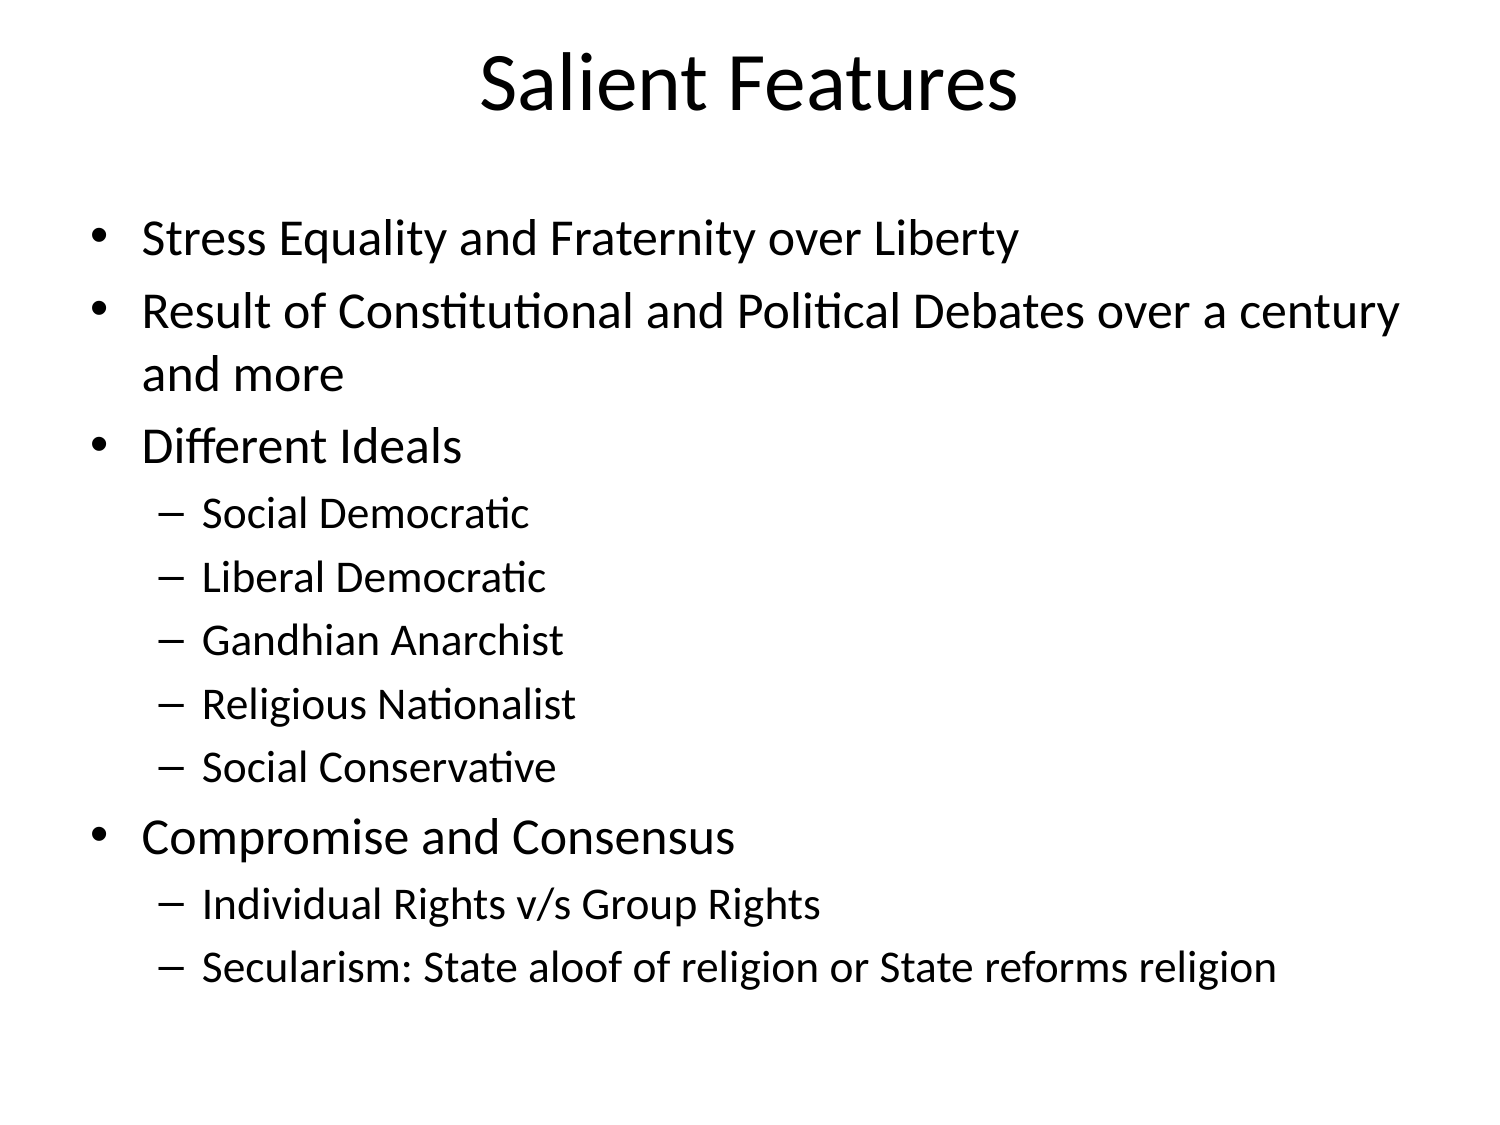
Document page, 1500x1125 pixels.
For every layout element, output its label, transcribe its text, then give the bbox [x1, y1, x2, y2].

title Salient Features [75, 19, 1425, 135]
list Stress Equality and Fraternity over Liberty Result of Constitutional and Political Debates over a century and more Different Ideals Social Democratic Liberal Democratic Gandhian Anarchist Religious Nationalist Social Conservative Compromise and Consensus Individual Rights v/s Group Rights Secularism: State aloof of religion or State reforms religion [75, 196, 1425, 1005]
